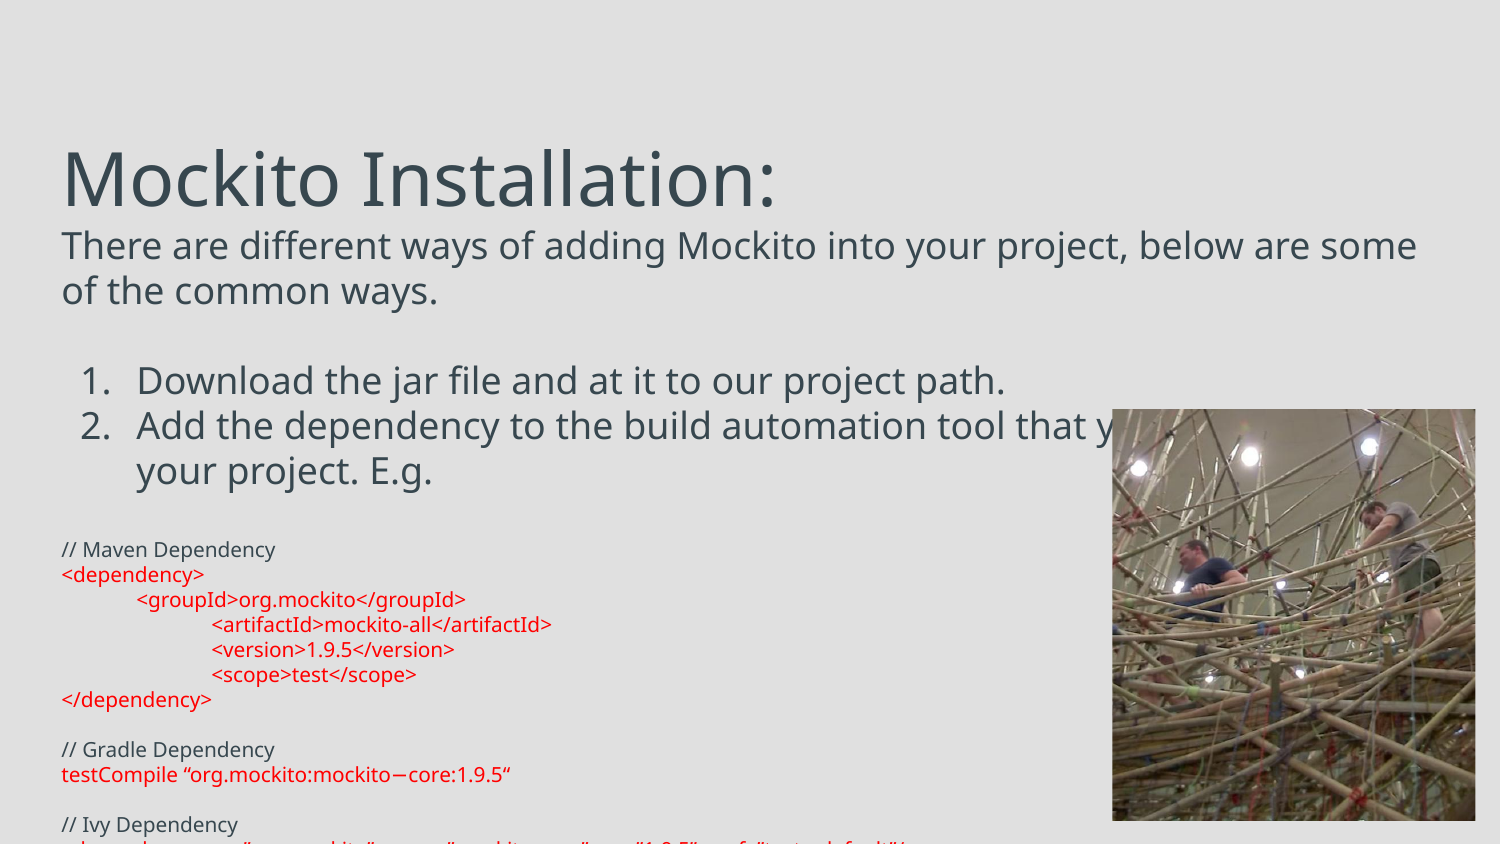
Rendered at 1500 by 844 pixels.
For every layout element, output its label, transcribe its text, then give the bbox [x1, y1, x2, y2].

picture [1112, 409, 1476, 821]
title Mockito Installation: There are different ways of adding Mockito into your project, below are some of the common ways. Download the jar file and at it to our project path. Add the dependency to the build automation tool that you are using in your project. E.g. // Maven Dependency <dependency> <groupId>org.mockito</groupId> <artifactId>mockito-all</artifactId> <version>1.9.5</version> <scope>test</scope> </dependency> // Gradle Dependency testCompile “org.mockito:mockito−core:1.9.5“ // Ivy Dependency <dependency org=”org.mockito” name=”mockito-core” rev=”1.9.5” conf=”test->default”/> [46, 116, 1463, 814]
